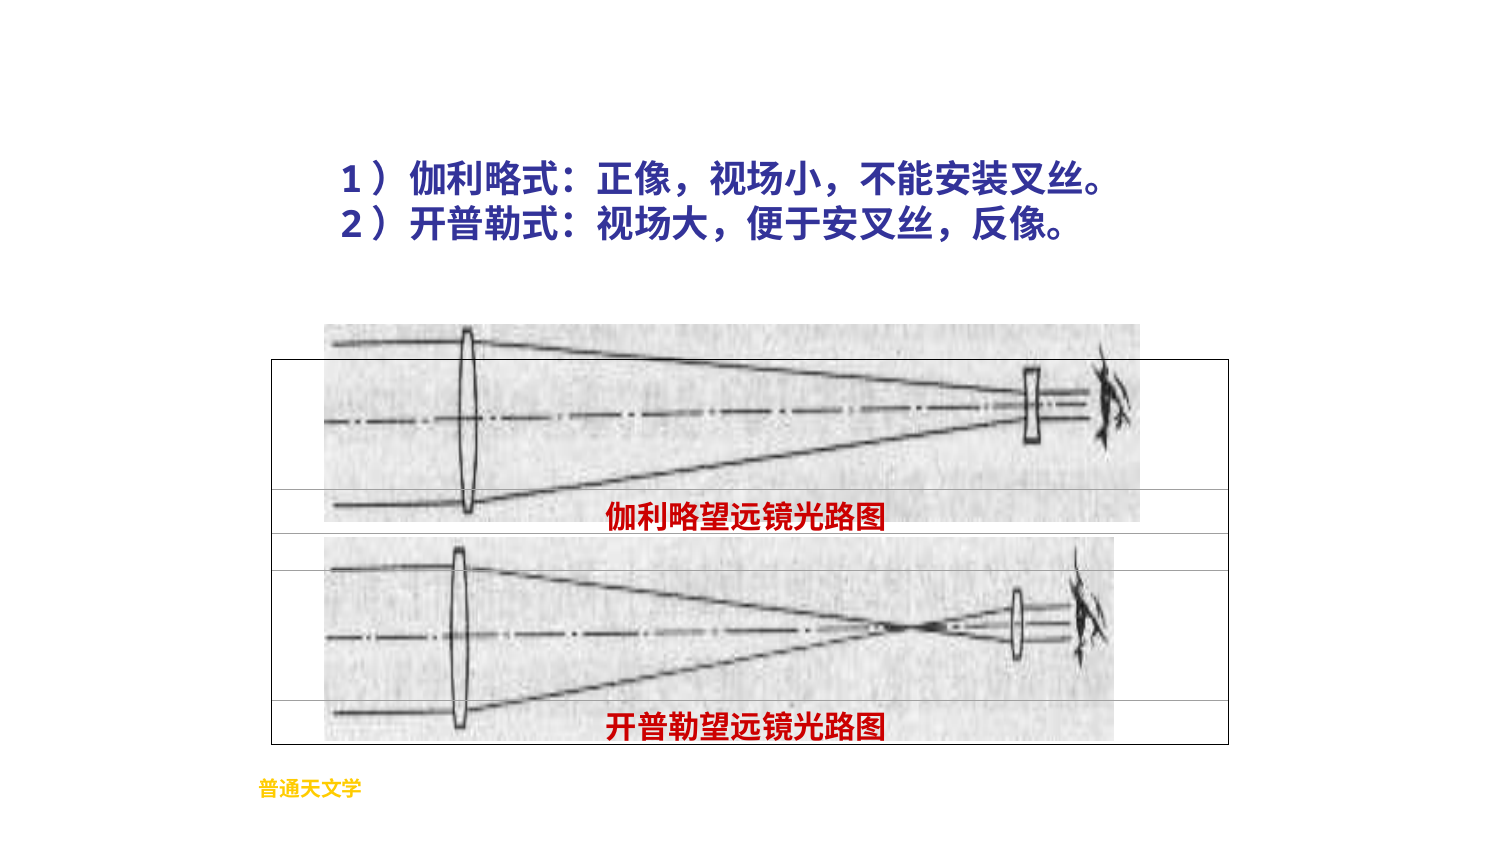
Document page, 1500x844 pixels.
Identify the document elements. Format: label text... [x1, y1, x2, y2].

picture [324, 324, 1140, 359]
slide_number 普通天文学 [243, 768, 507, 828]
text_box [271, 359, 1229, 745]
text_box 1）伽利略式：正像，视场小，不能安装叉丝。 2）开普勒式：视场大，便于安叉丝，反像。 [280, 147, 1140, 307]
